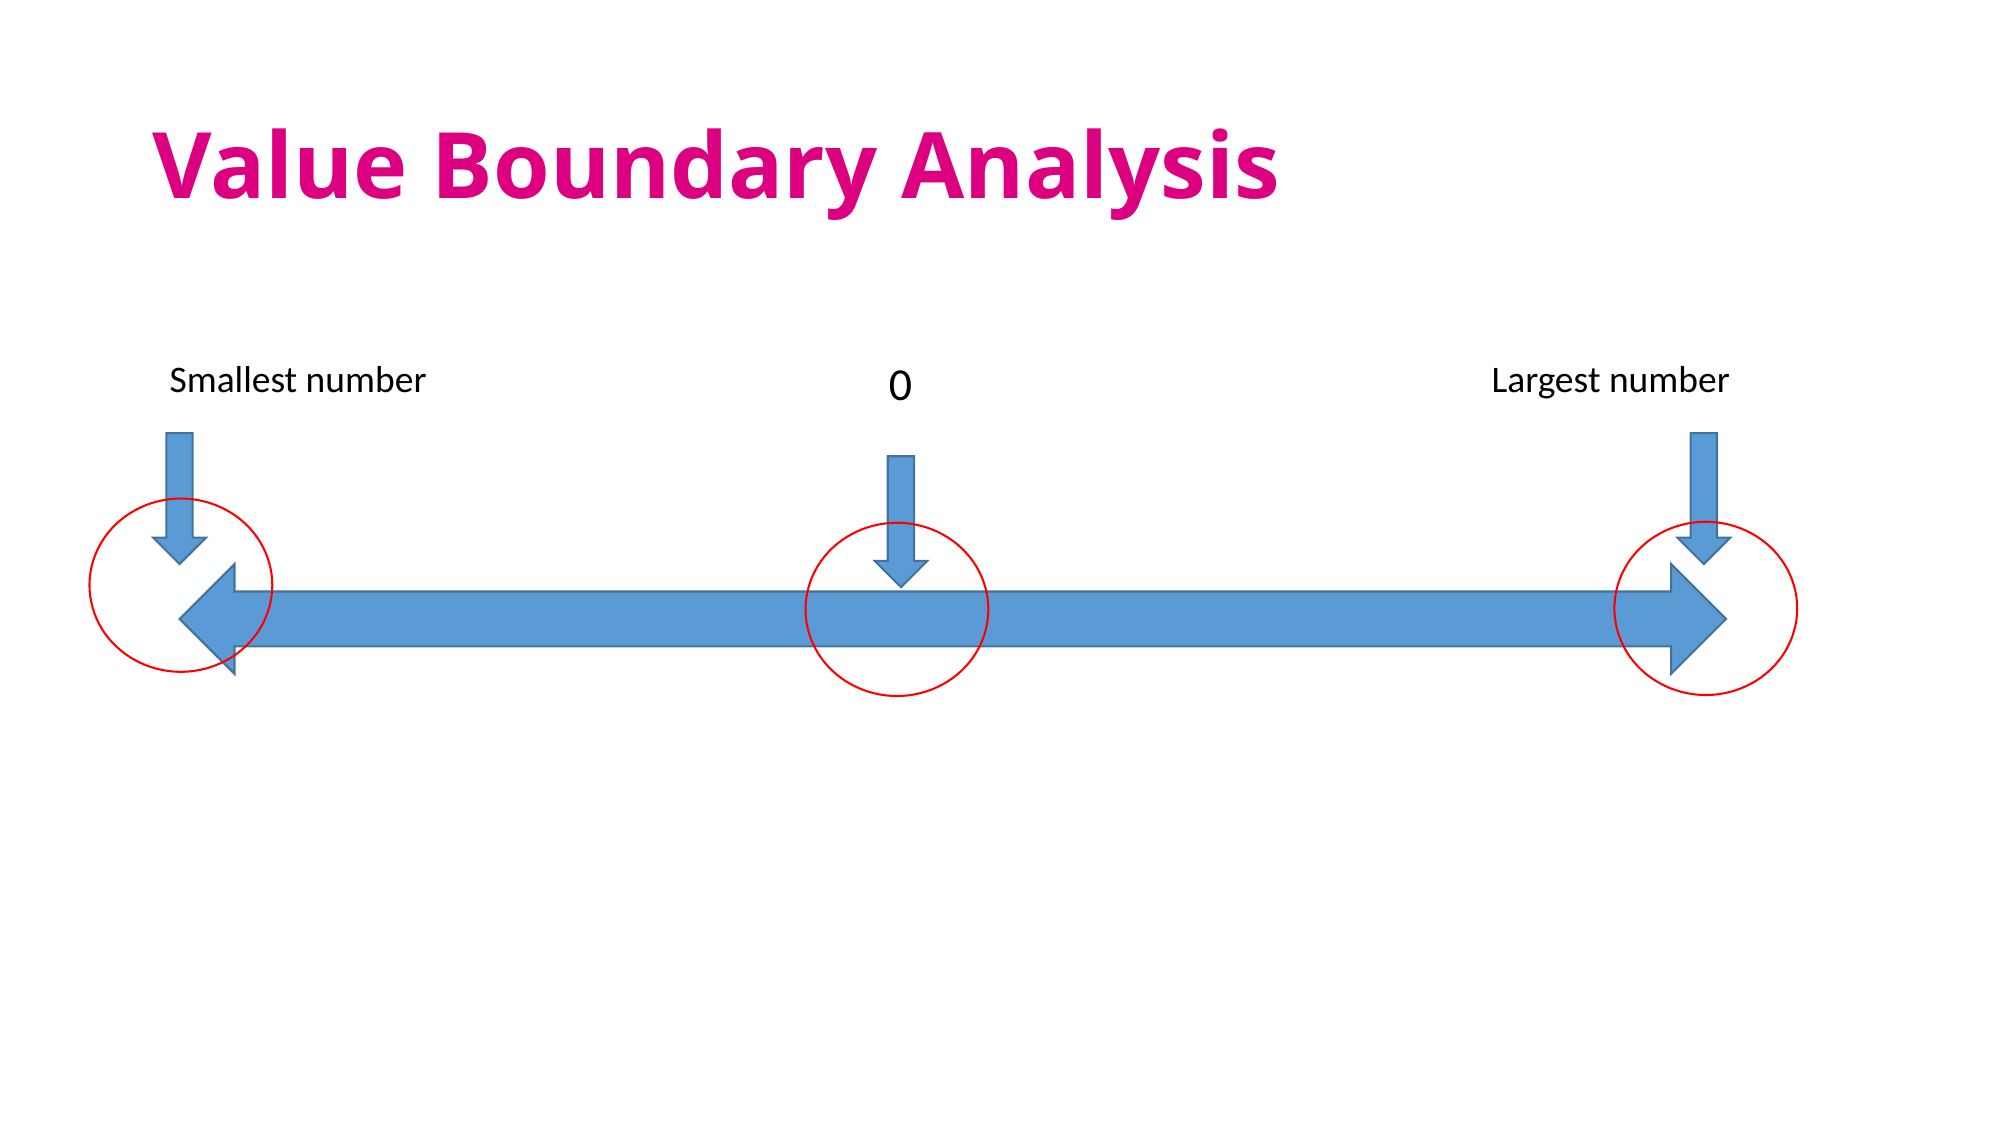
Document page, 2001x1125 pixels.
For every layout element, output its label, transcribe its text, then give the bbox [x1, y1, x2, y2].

text_box [223, 657, 236, 677]
text_box [1689, 432, 1719, 522]
text_box [804, 521, 990, 698]
text_box 0 [874, 347, 927, 418]
text_box [886, 455, 916, 523]
text_box Largest number [1476, 347, 1746, 408]
text_box [165, 432, 194, 498]
text_box Smallest number [154, 347, 442, 408]
text_box [88, 497, 274, 673]
text_box [1613, 520, 1799, 697]
text_box [981, 590, 1622, 648]
text_box [247, 590, 813, 648]
title Value Boundary Analysis [137, 59, 1863, 278]
